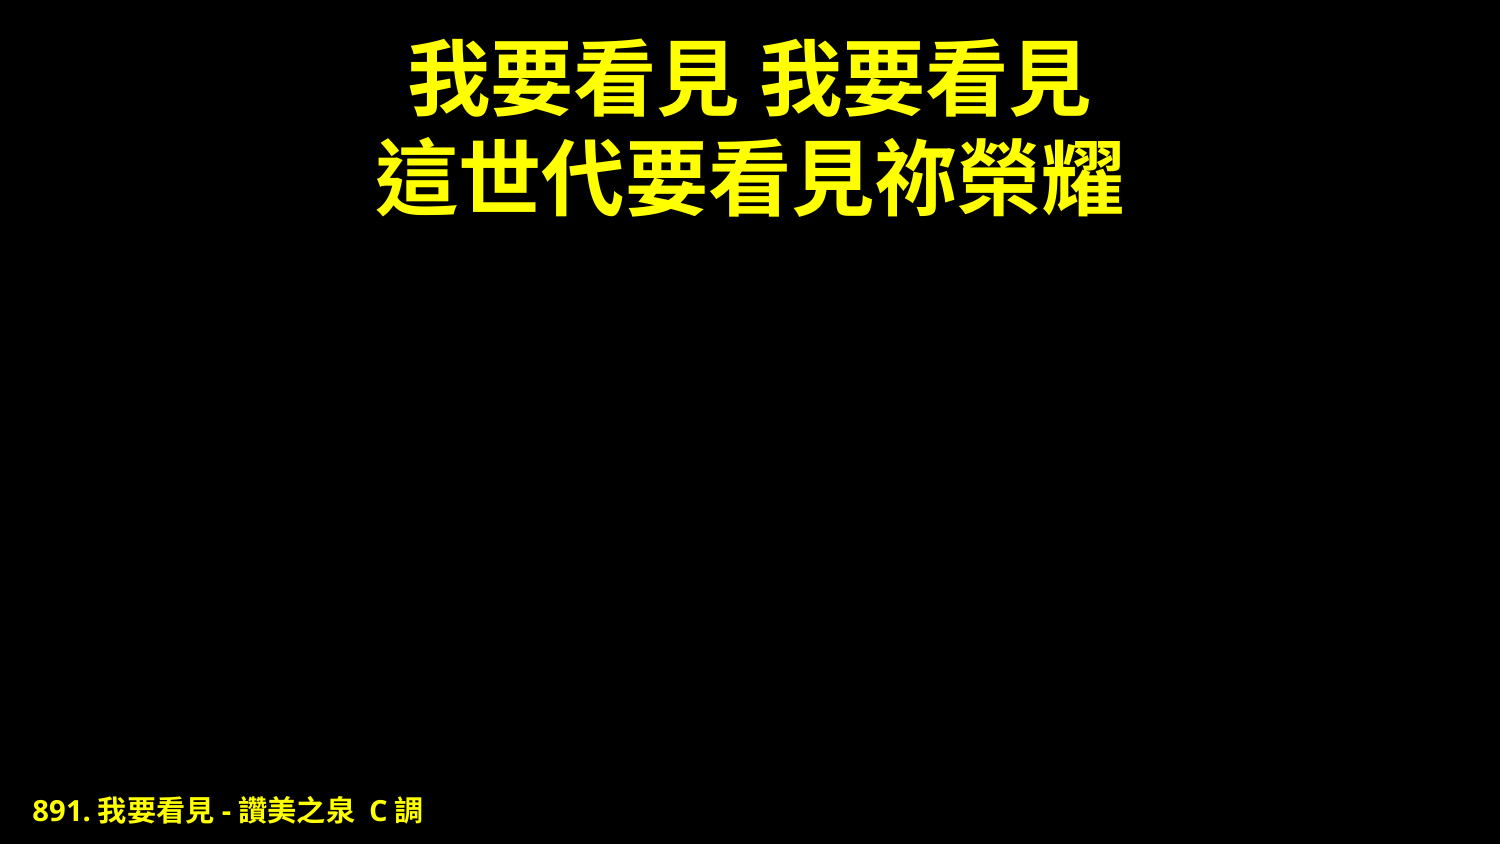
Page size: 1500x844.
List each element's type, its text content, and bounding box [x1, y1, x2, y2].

text_box 891.我要看見-讚美之泉 C調 [17, 784, 774, 835]
title 我要看見 我要看見 這世代要看見祢榮耀 [0, 55, 1500, 197]
